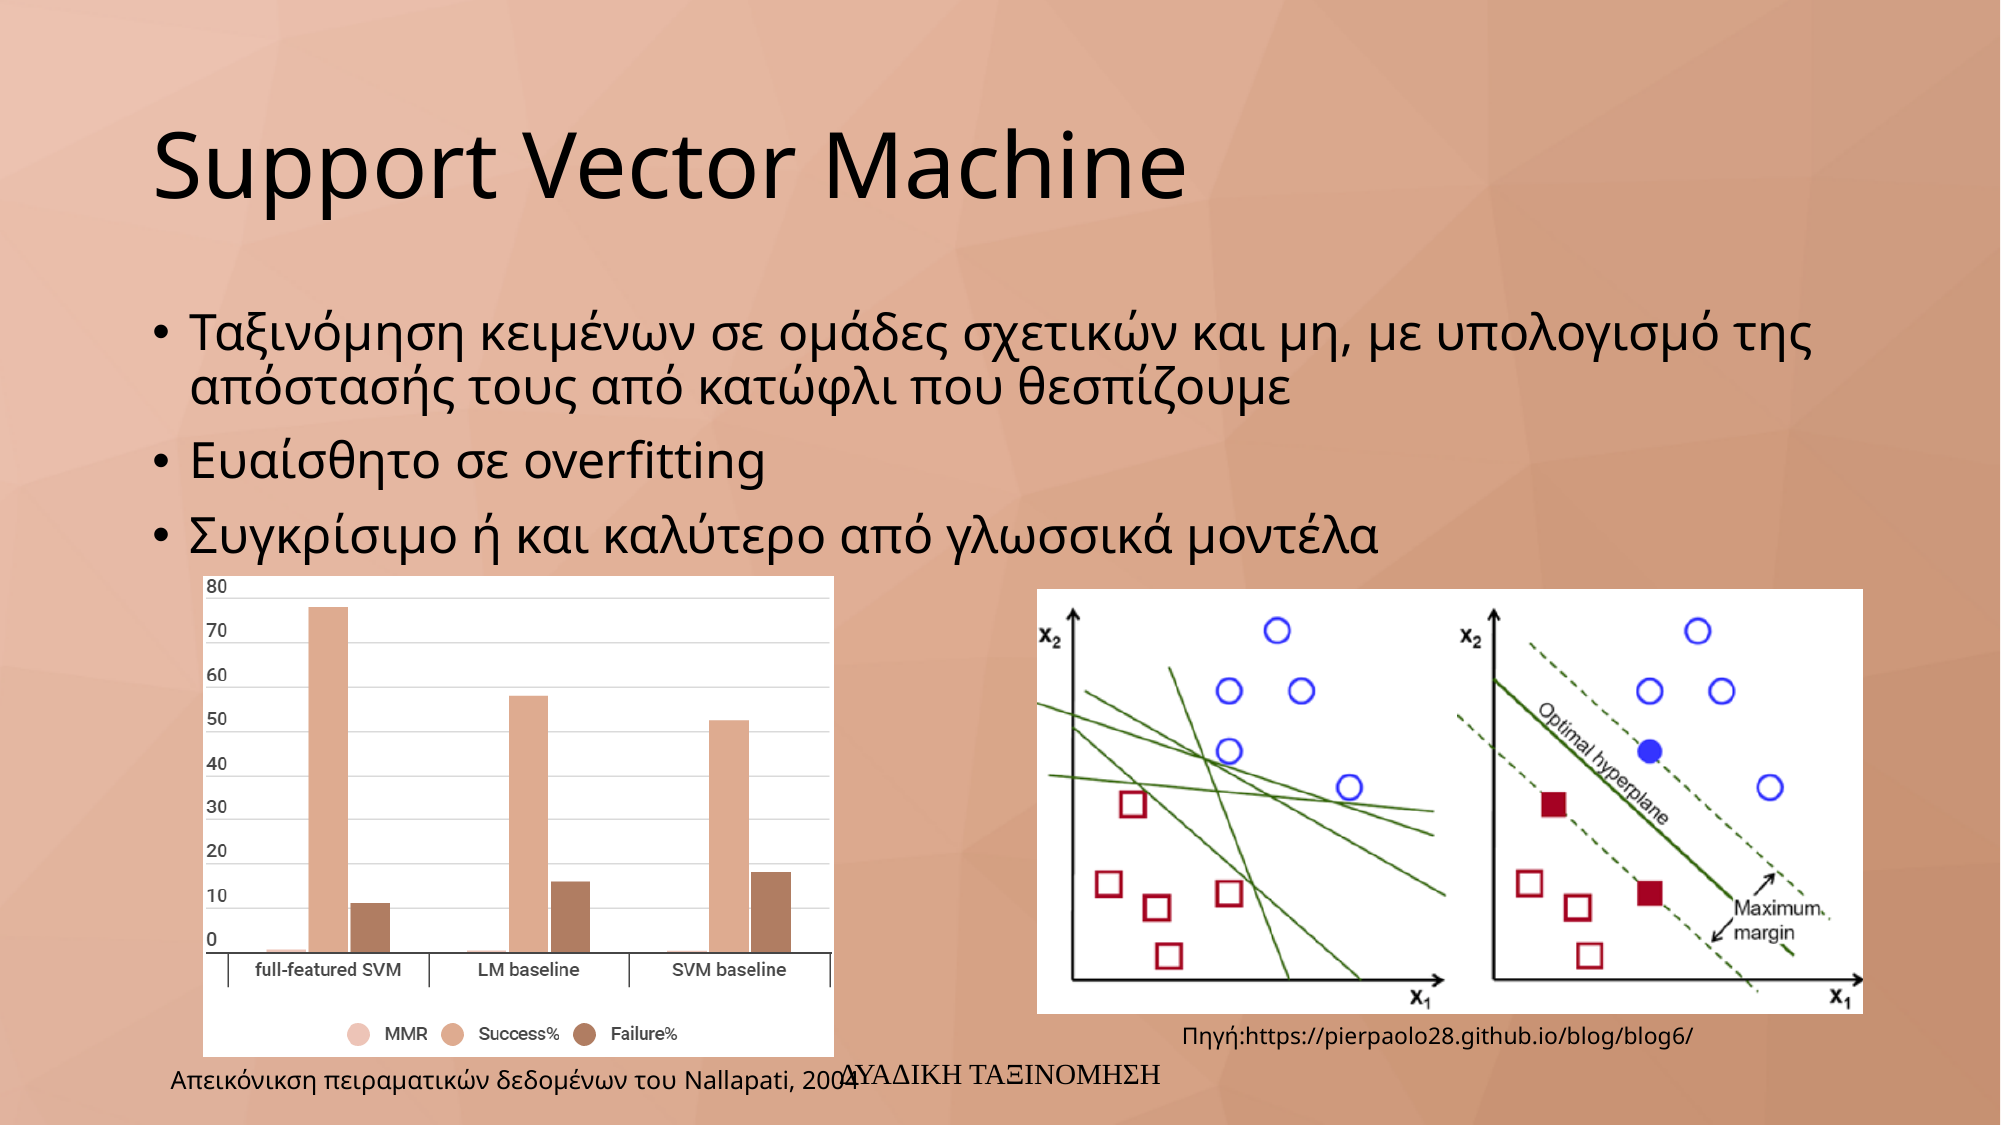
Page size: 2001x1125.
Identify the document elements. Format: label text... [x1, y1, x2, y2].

title Support Vector Machine [137, 59, 1863, 278]
picture [0, 0, 2001, 1125]
list Ταξινόμηση κειμένων σε ομάδες σχετικών και μη, με υπολογισμό της απόστασής τους από κατώφλι που θεσπίζουμε Ευαίσθητο σε overfitting Συγκρίσιμο ή και καλύτερο από γλωσσικά μοντέλα [137, 299, 1959, 1014]
text_box Απεικόνικση πειραματικών δεδομένων του Nallapati, 2004 [155, 1057, 881, 1102]
text_box Πηγή:https://pierpaolo28.github.io/blog/blog6/ [1167, 1014, 1710, 1057]
footer ΔΥΑΔΙΚΗ ΤΑΞΙΝΟΜΗΣΗ [662, 1042, 1338, 1103]
